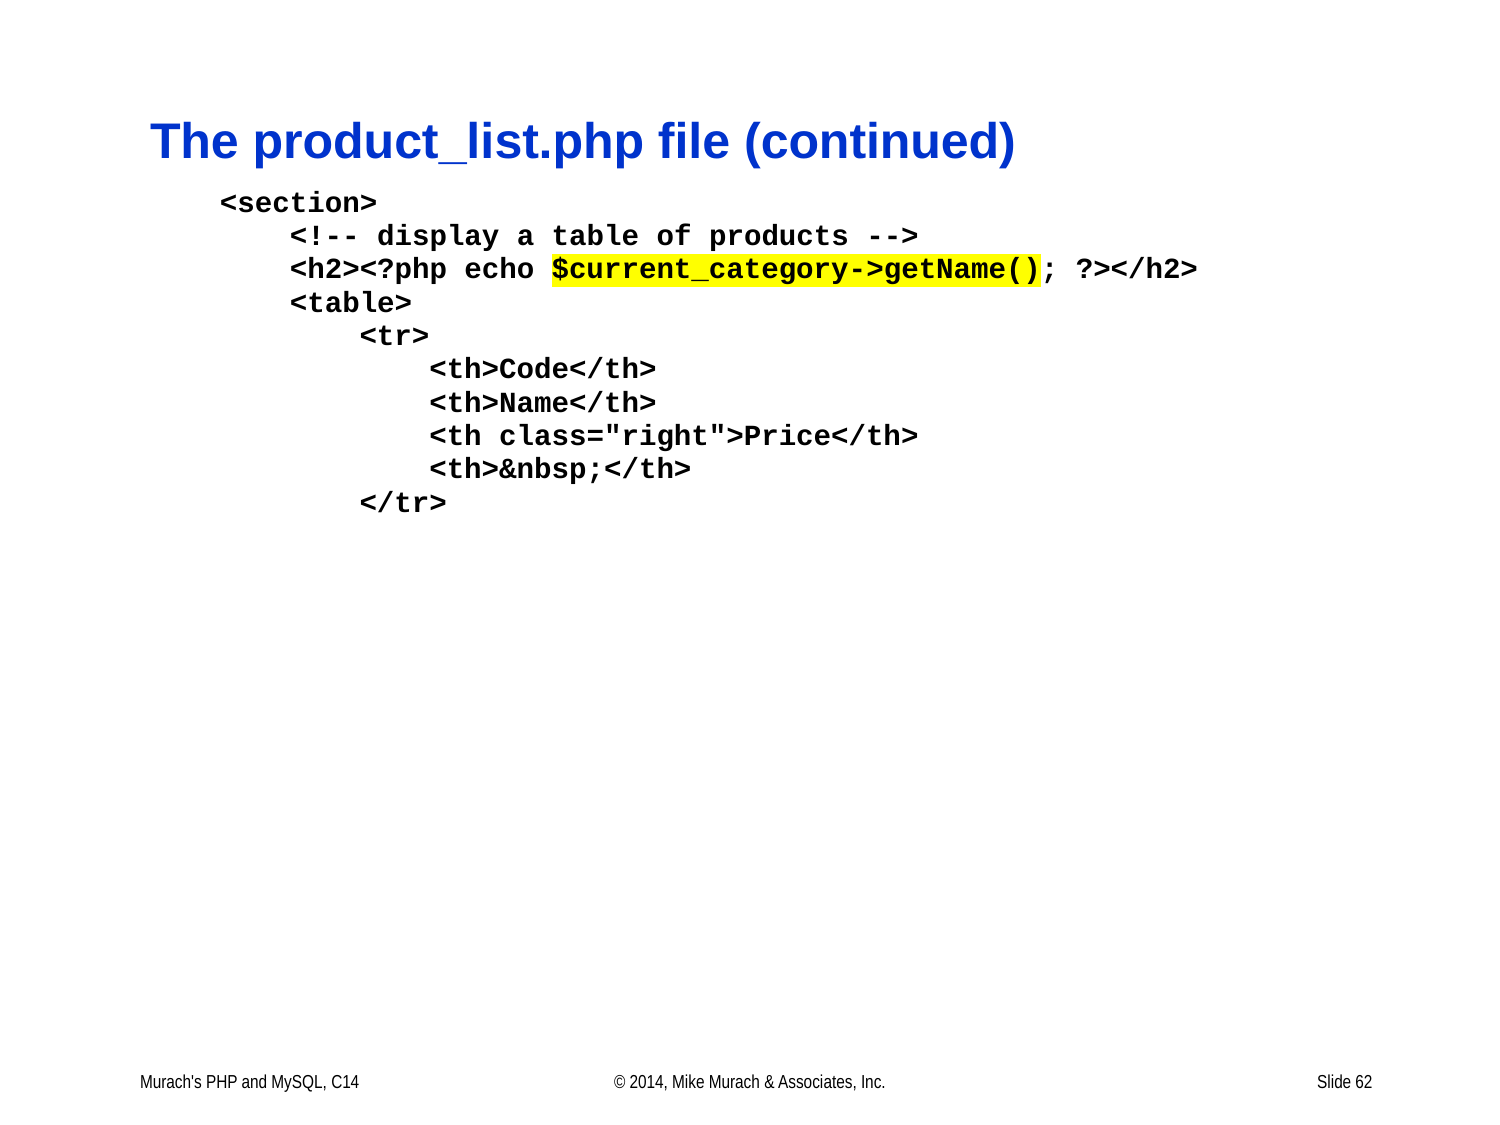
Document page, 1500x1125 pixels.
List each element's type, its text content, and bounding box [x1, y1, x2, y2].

footer © 2014, Mike Murach & Associates, Inc. [474, 1025, 1025, 1100]
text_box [149, 187, 1346, 696]
slide_number Murach's PHP and MySQL, C14 [125, 1025, 450, 1100]
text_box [149, 112, 1128, 183]
slide_number Slide 62 [1074, 1025, 1388, 1100]
